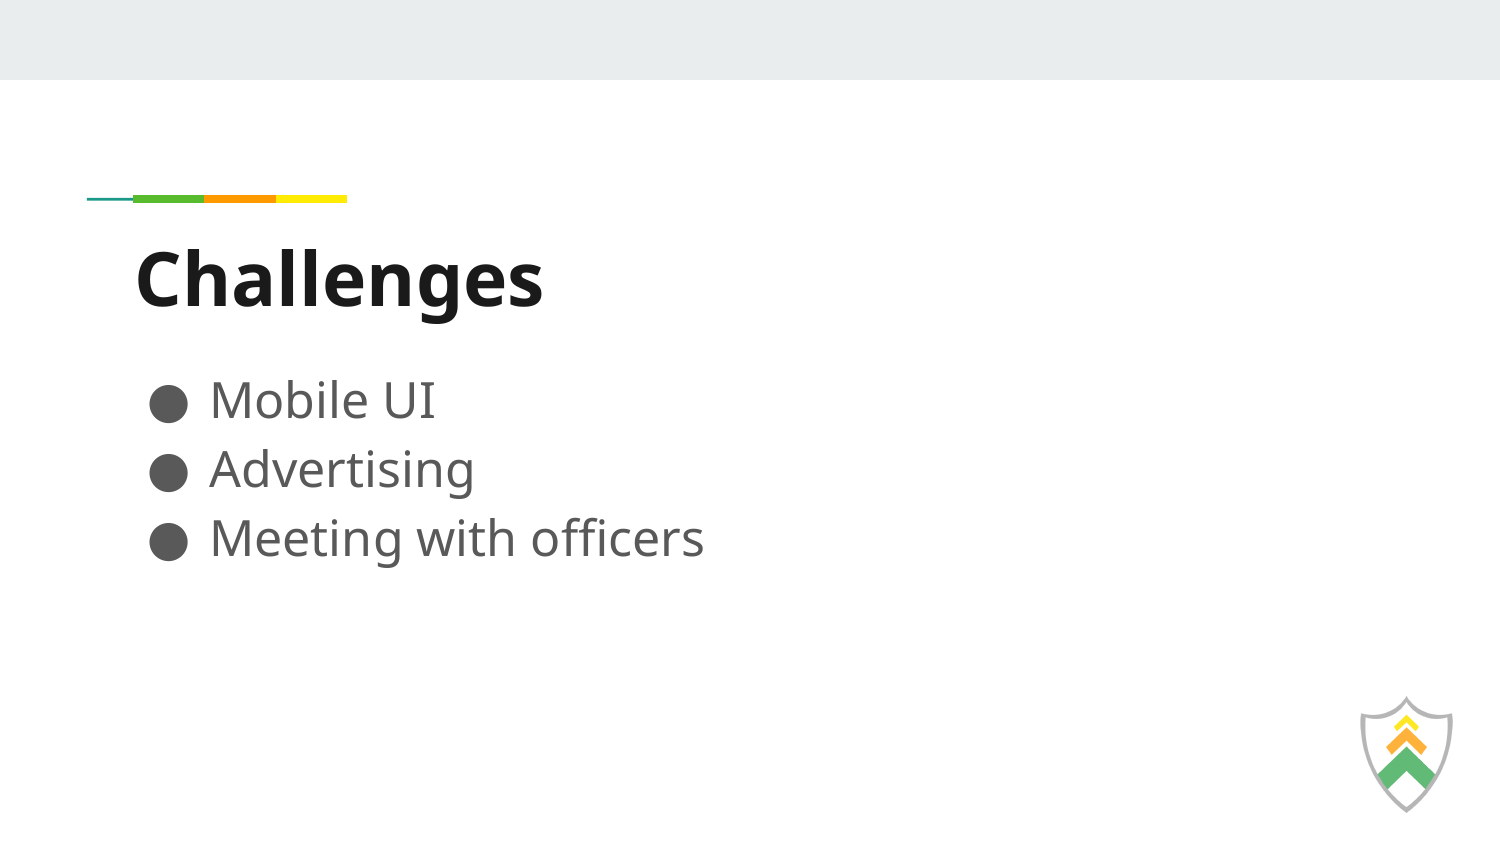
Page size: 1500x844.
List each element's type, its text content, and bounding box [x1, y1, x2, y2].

list Mobile UI Advertising Meeting with officers [119, 344, 1381, 716]
picture [1344, 692, 1469, 817]
title Challenges [119, 216, 1381, 305]
